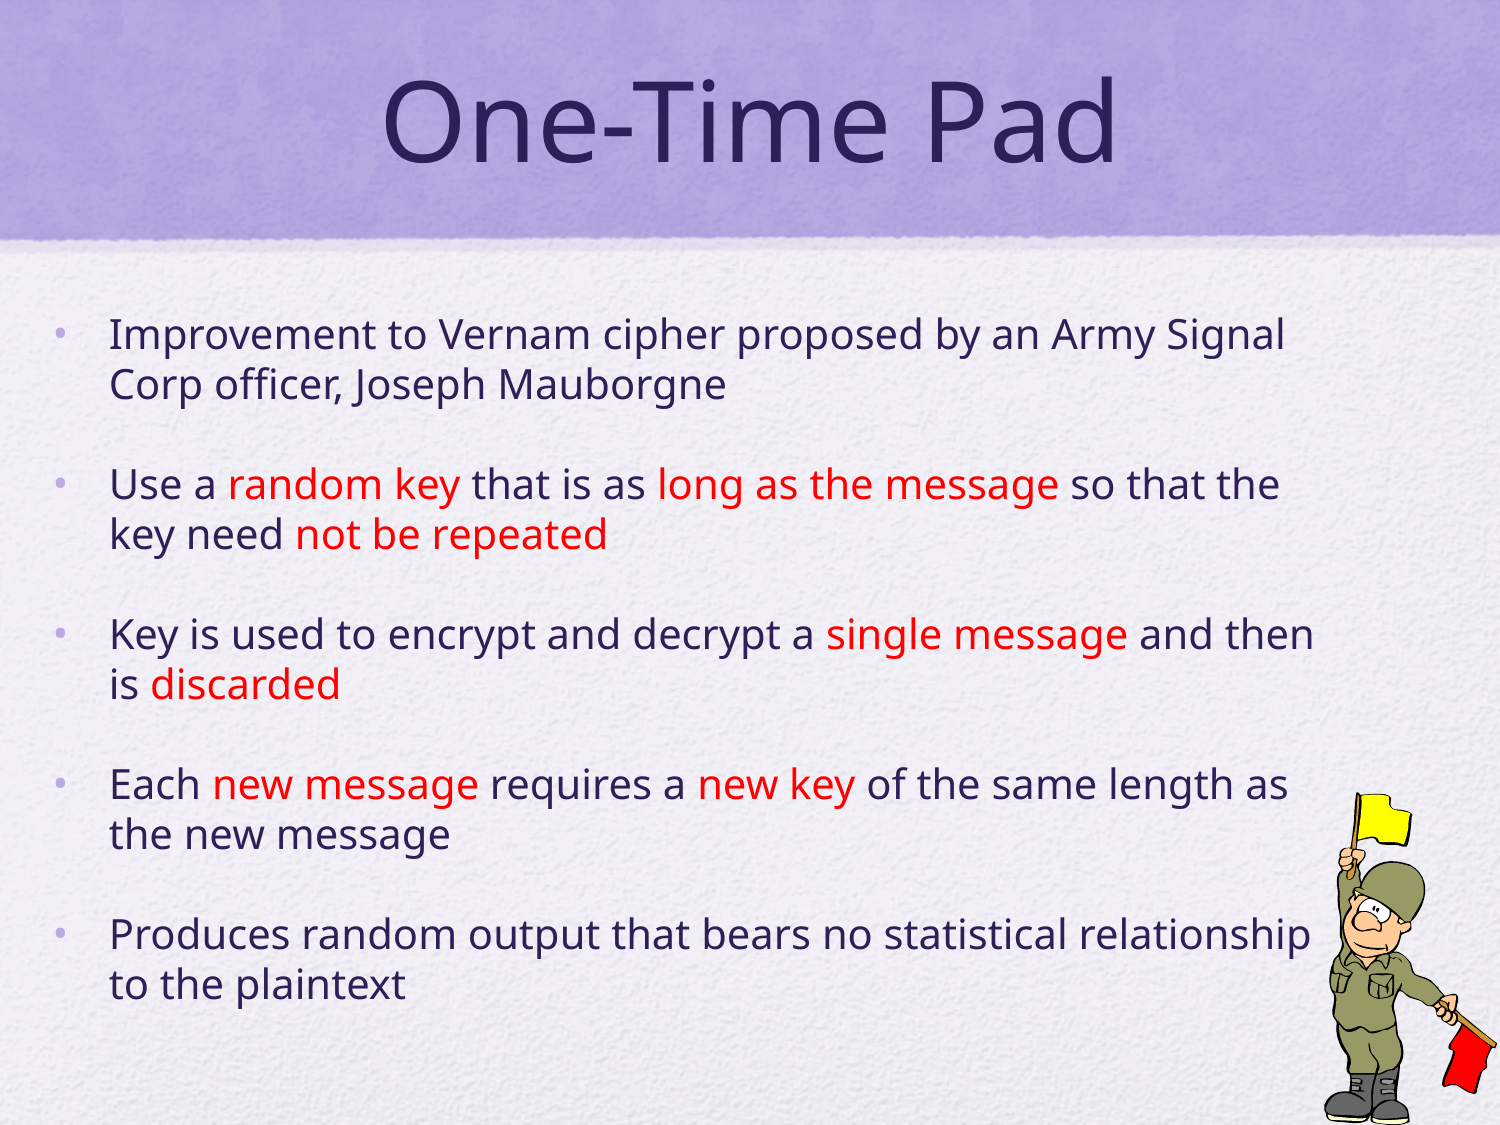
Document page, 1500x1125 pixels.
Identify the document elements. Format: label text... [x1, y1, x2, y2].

title One-Time Pad [129, 6, 1373, 239]
picture [0, 225, 1500, 1125]
list Improvement to Vernam cipher proposed by an Army Signal Corp officer, Joseph Mauborgne Use a random key that is as long as the message so that the key need not be repeated Key is used to encrypt and decrypt a single message and then is discarded Each new message requires a new key of the same length as the new message Produces random output that bears no statistical relationship to the plaintext [37, 299, 1360, 1076]
